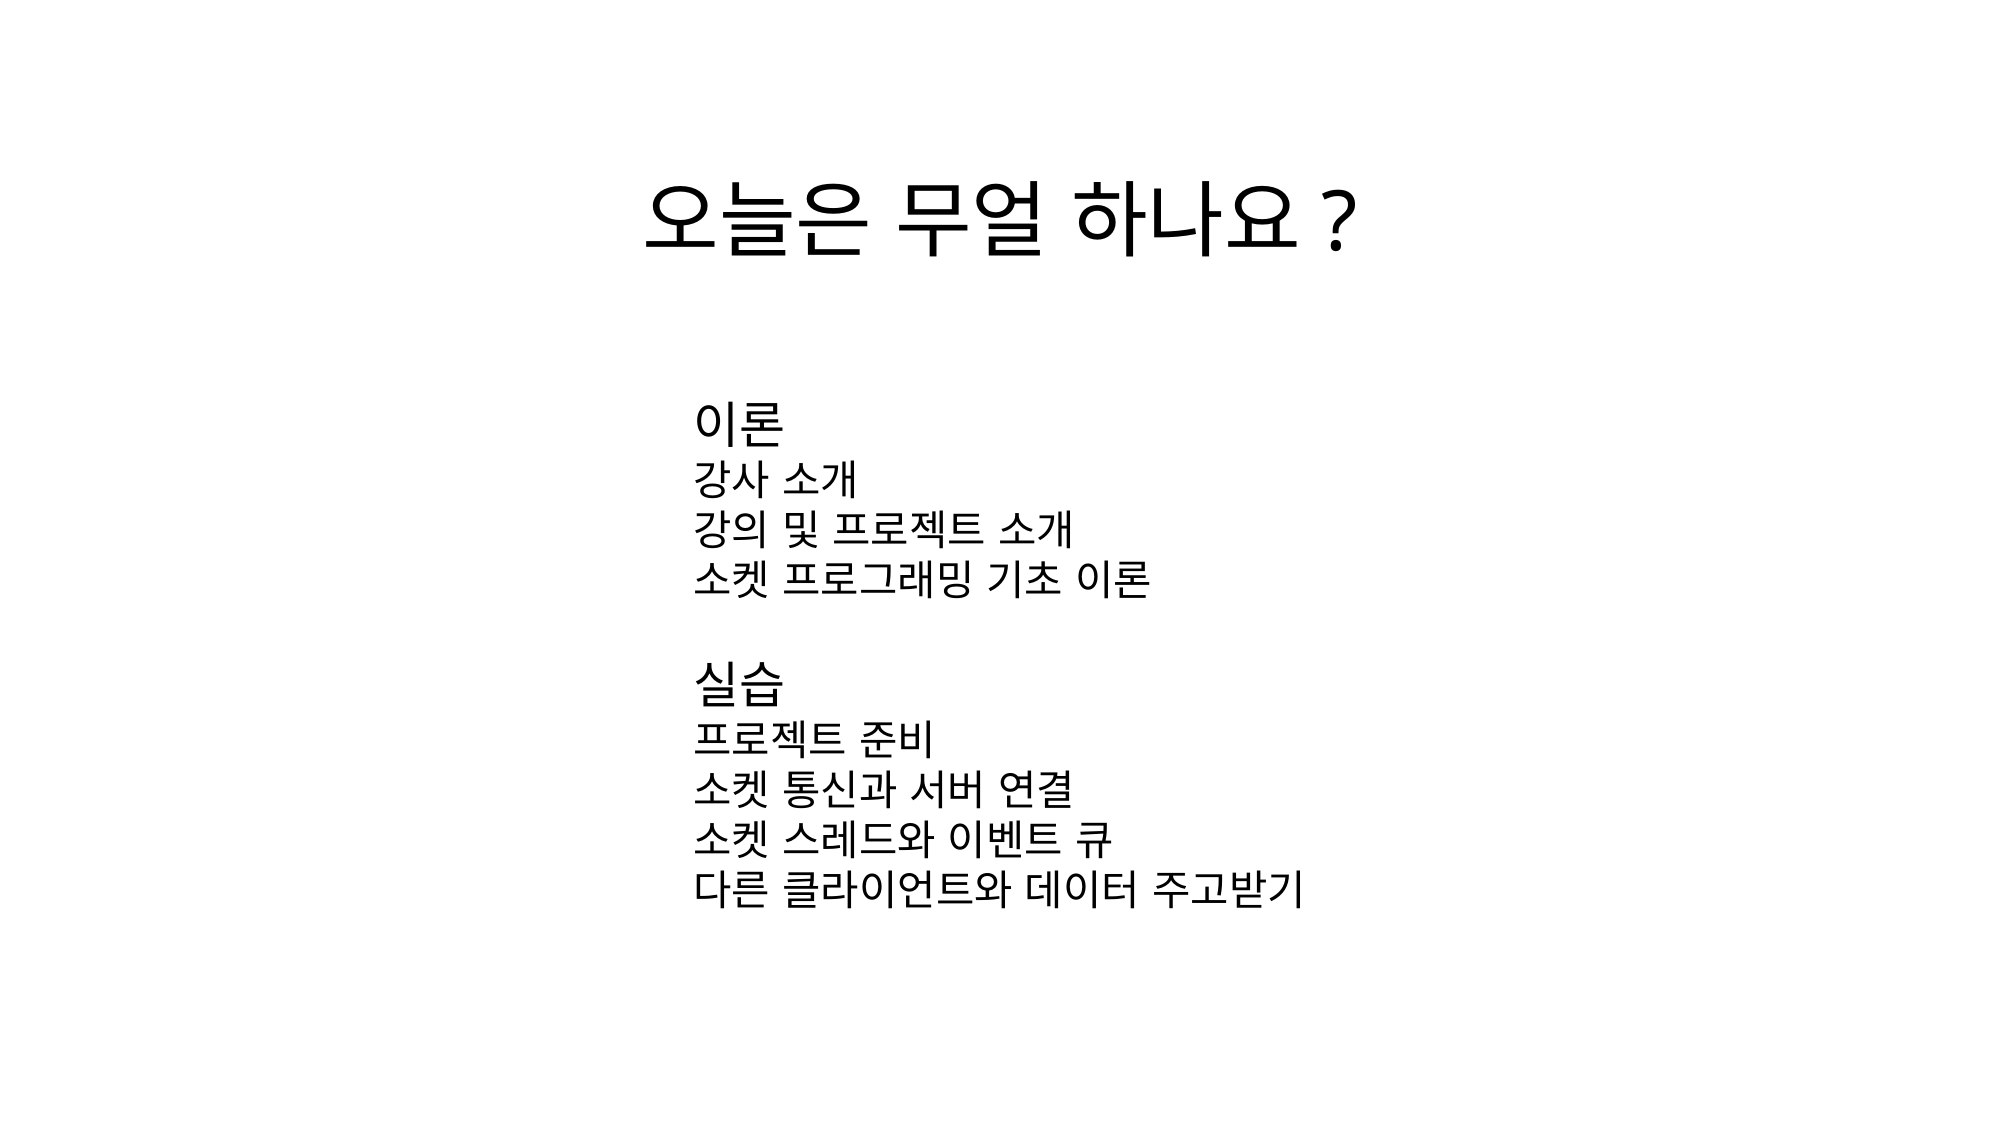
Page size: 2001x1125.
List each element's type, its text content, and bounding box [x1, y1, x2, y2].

text_box 이론 강사 소개 강의 및 프로젝트 소개 소켓 프로그래밍 기초 이론 실습 프로젝트 준비 소켓 통신과 서버 연결 소켓 스레드와 이벤트 큐 다른 클라이언트와 데이터 주고받기 [678, 386, 1322, 922]
text_box 오늘은 무얼 하나요? [627, 160, 1373, 275]
